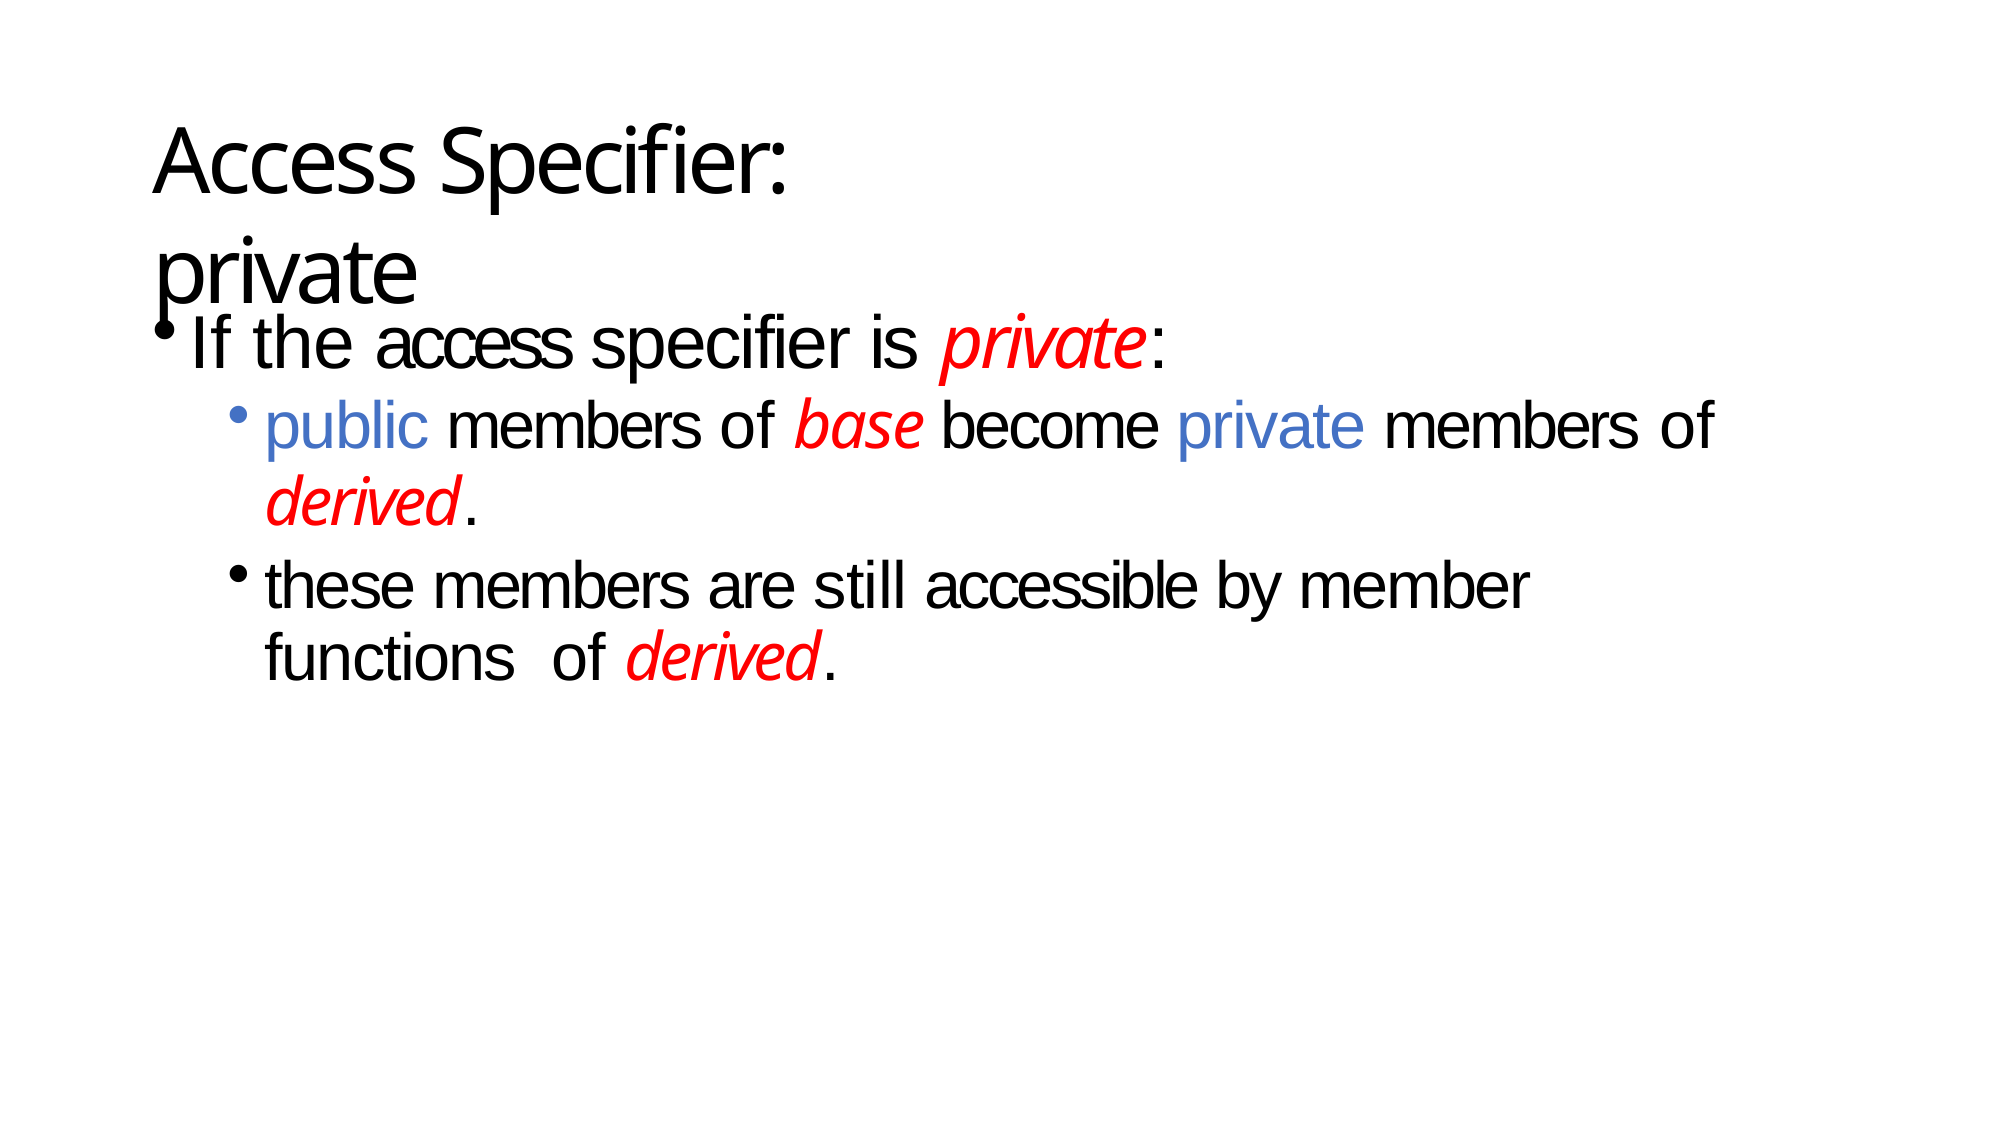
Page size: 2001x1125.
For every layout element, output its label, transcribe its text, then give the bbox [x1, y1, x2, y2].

text_box If the access specifier is private: public members of base become private members of derived. these members are still accessible by member functions of derived. [150, 291, 1781, 694]
title Access Specifier: private [150, 100, 1041, 291]
